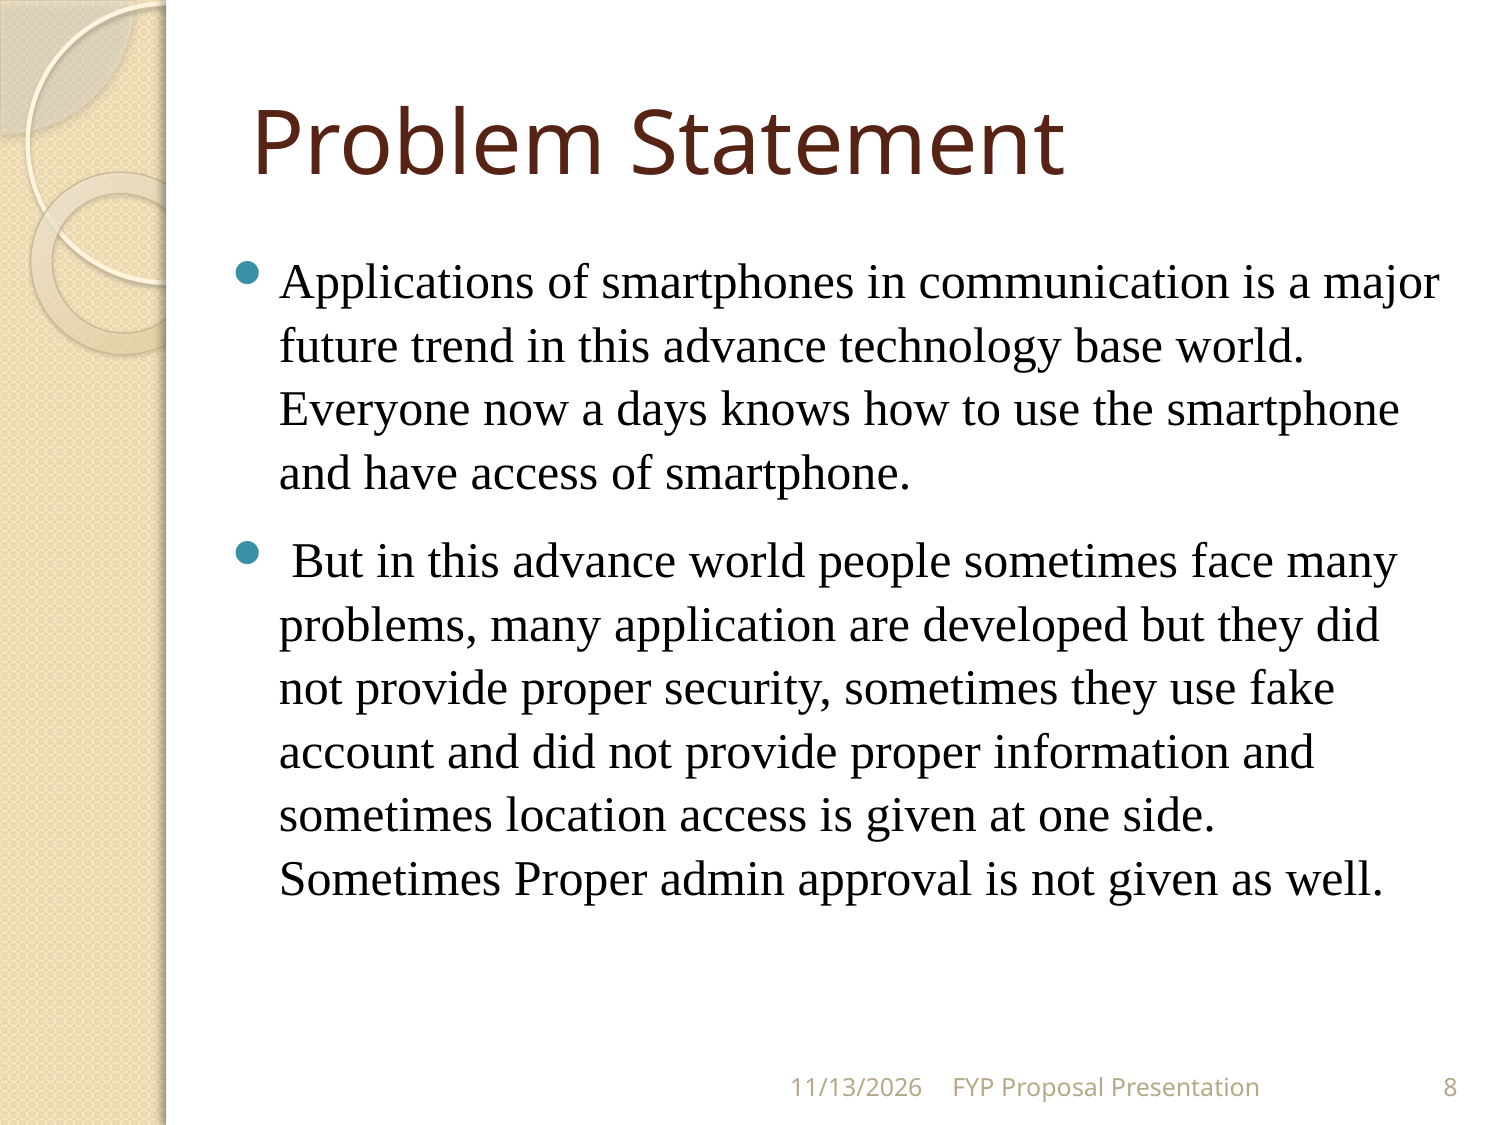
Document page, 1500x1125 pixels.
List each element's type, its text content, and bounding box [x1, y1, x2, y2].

title Problem Statement [235, 45, 1466, 233]
footer FYP Proposal Presentation [937, 1034, 1413, 1113]
slide_number 8 [1413, 1034, 1488, 1113]
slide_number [587, 1034, 937, 1113]
list Applications of smartphones in communication is a major future trend in this advance technology base world. Everyone now a days knows how to use the smartphone and have access of smartphone. But in this advance world people sometimes face many problems, many application are developed but they did not provide proper security, sometimes they use fake account and did not provide proper information and sometimes location access is given at one side. Sometimes Proper admin approval is not given as well. [162, 237, 1466, 1075]
